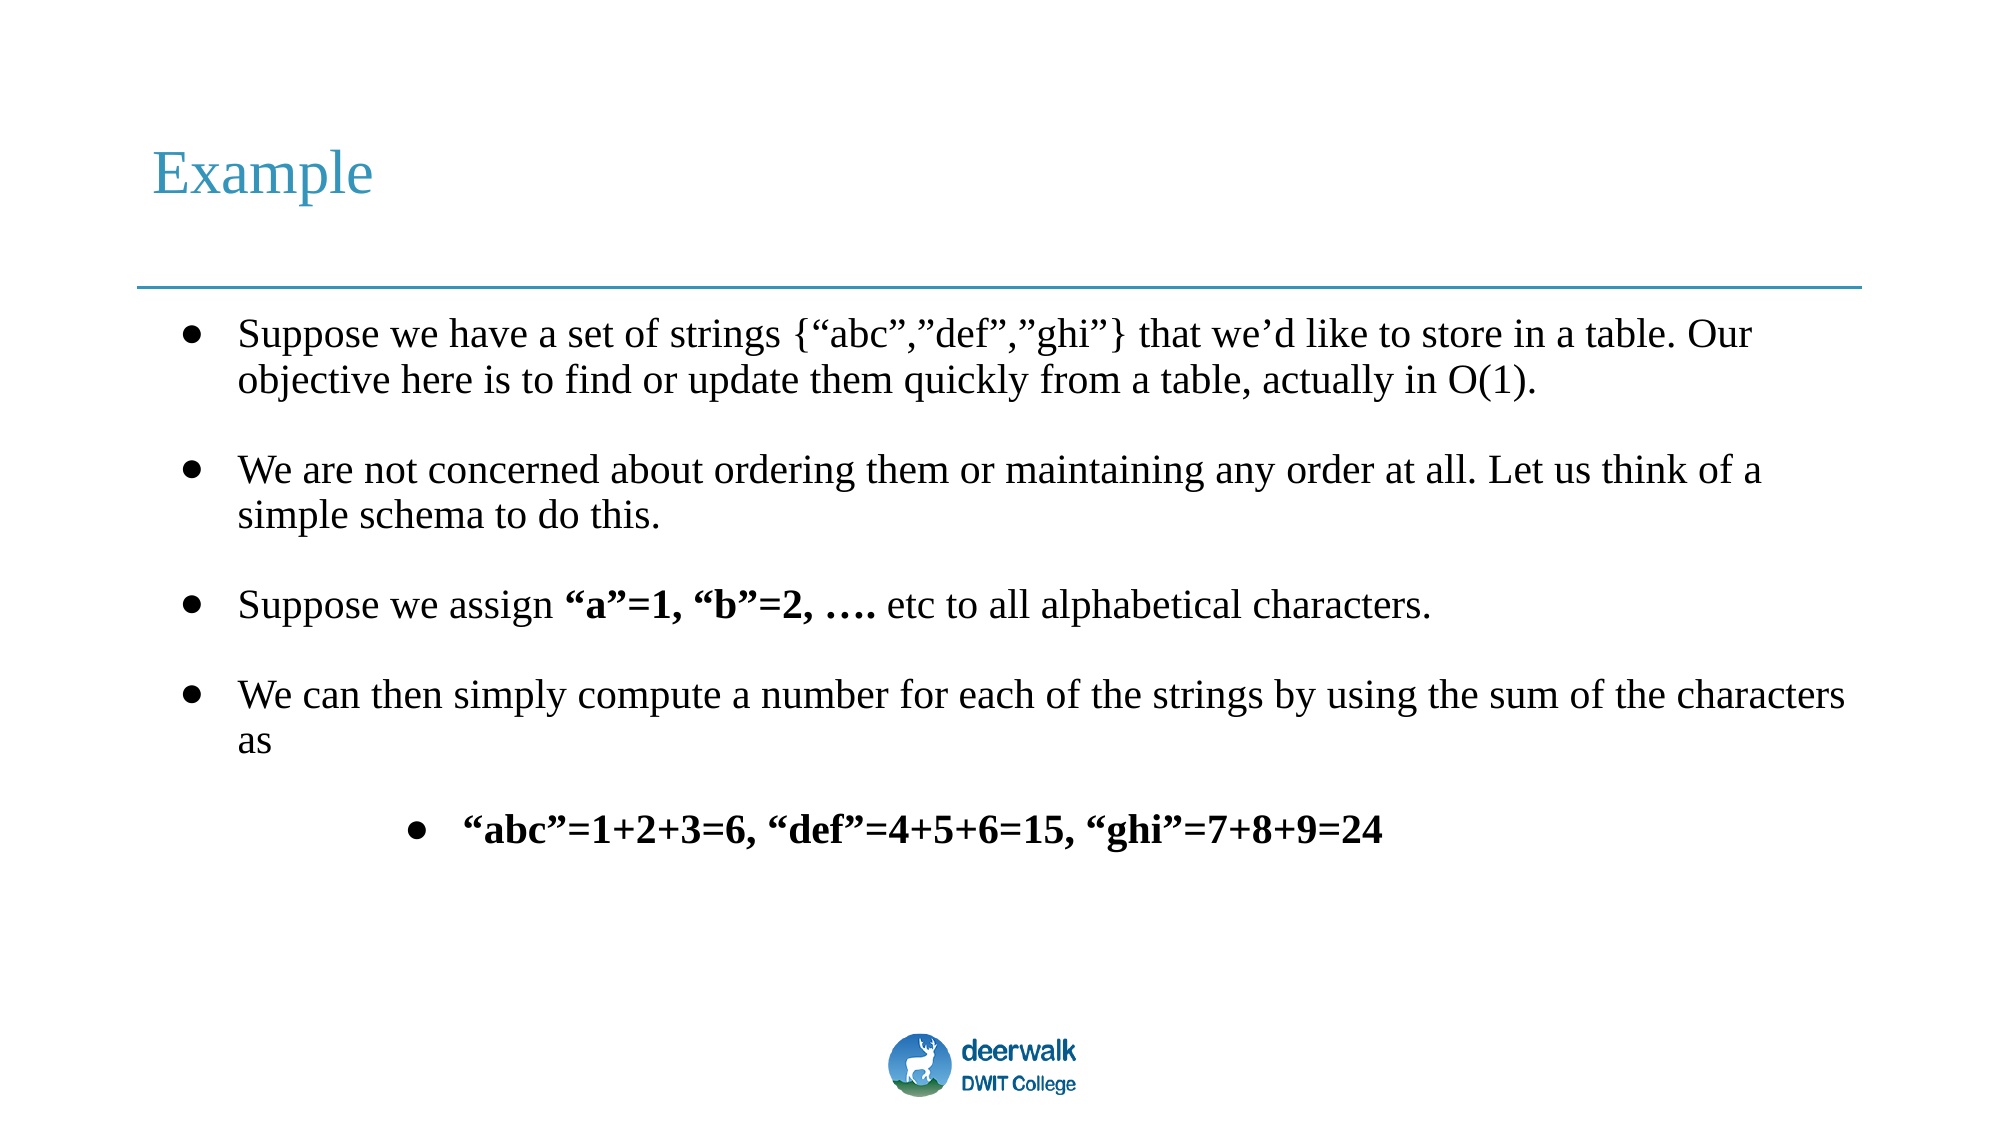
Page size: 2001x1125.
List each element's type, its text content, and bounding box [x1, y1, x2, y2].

list Suppose we have a set of strings {“abc”,”def”,”ghi”} that we’d like to store in a table. Our objective here is to find or update them quickly from a table, actually in O(1). We are not concerned about ordering them or maintaining any order at all. Let us think of a simple schema to do this. Suppose we assign “a”=1, “b”=2, …. etc to all alphabetical characters. We can then simply compute a number for each of the strings by using the sum of the characters as “abc”=1+2+3=6, “def”=4+5+6=15, “ghi”=7+8+9=24 [147, 304, 1863, 978]
title Example [137, 64, 1863, 283]
picture [873, 1013, 1103, 1120]
